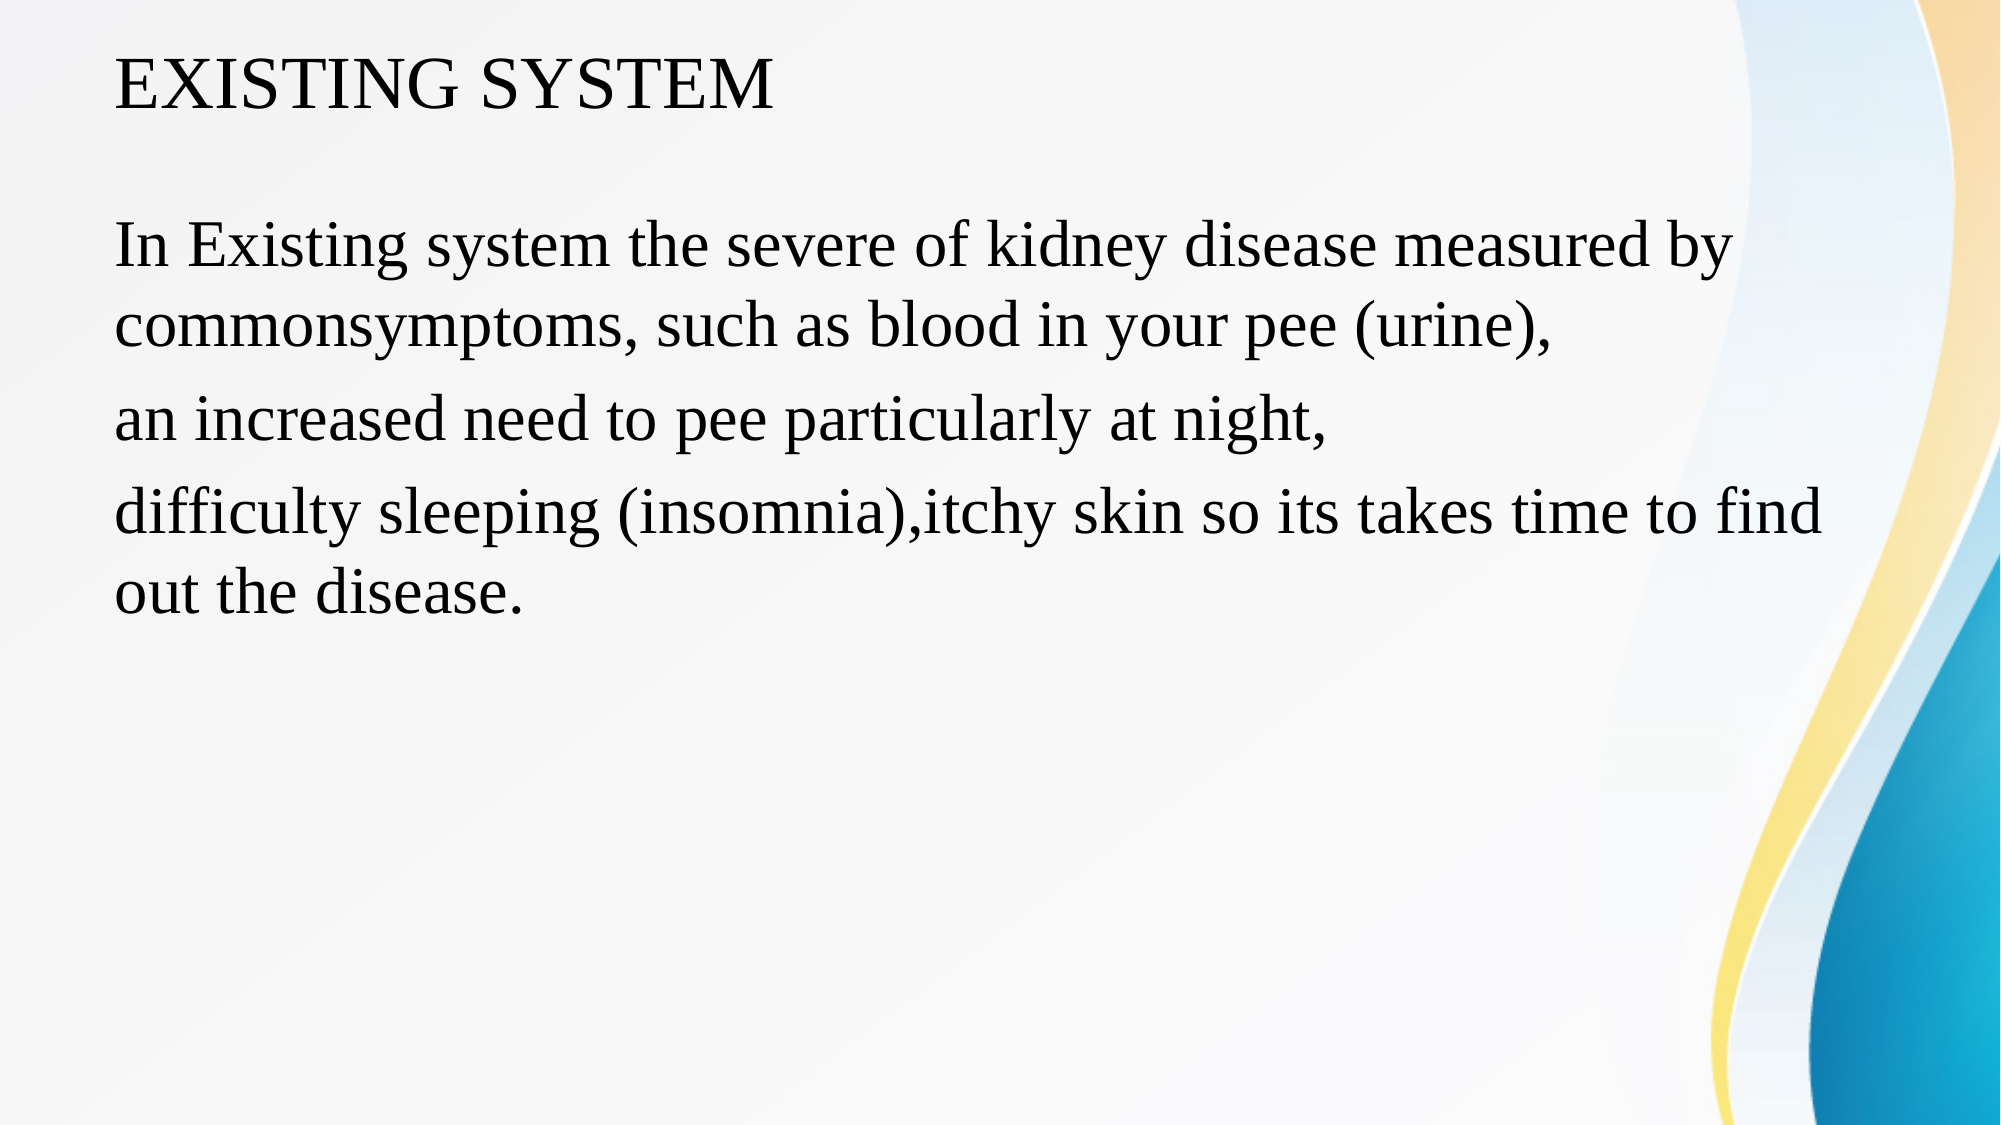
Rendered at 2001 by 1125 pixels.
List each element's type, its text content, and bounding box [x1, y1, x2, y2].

picture [0, 0, 2001, 1125]
title EXISTING SYSTEM [99, 30, 1901, 127]
list In Existing system the severe of kidney disease measured by commonsymptoms, such as blood in your pee (urine), an increased need to pee particularly at night, difficulty sleeping (insomnia),itchy skin so its takes time to find out the disease. [99, 192, 1901, 1006]
